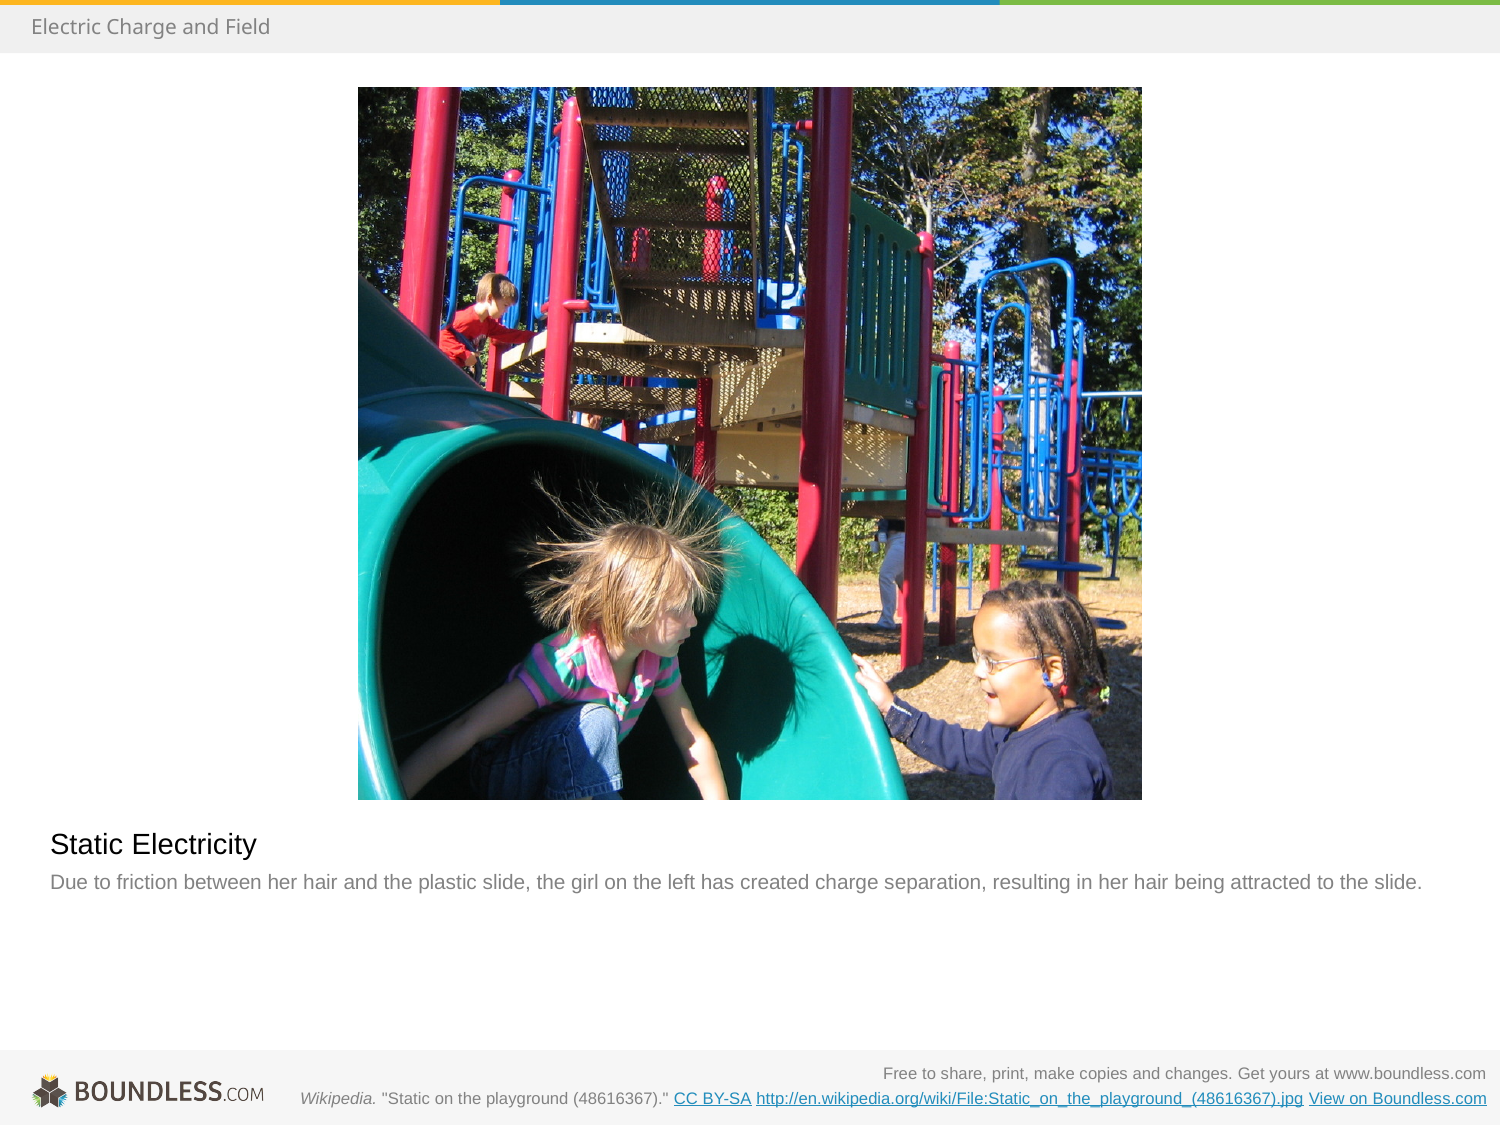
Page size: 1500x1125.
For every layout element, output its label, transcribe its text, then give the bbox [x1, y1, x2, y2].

picture [30, 1072, 265, 1109]
text_box Free to share, print, make copies and changes. Get yours at www.boundless.com [649, 1062, 1488, 1087]
text_box [0, 1050, 1500, 1125]
list Static Electricity Due to friction between her hair and the plastic slide, the girl on the left has created charge separation, resulting in her hair being attracted to the slide. [50, 825, 1450, 1038]
text_box Wikipedia. "Static on the playground (48616367)." CC BY-SA http://en.wikipedia.org/wiki/File:Static_on_the_playground_(48616367).jpg View on Boundless.com [274, 1087, 1488, 1125]
text_box Electric Charge and Field [31, 13, 1475, 38]
picture [357, 87, 1142, 801]
text_box [0, 2, 1500, 54]
